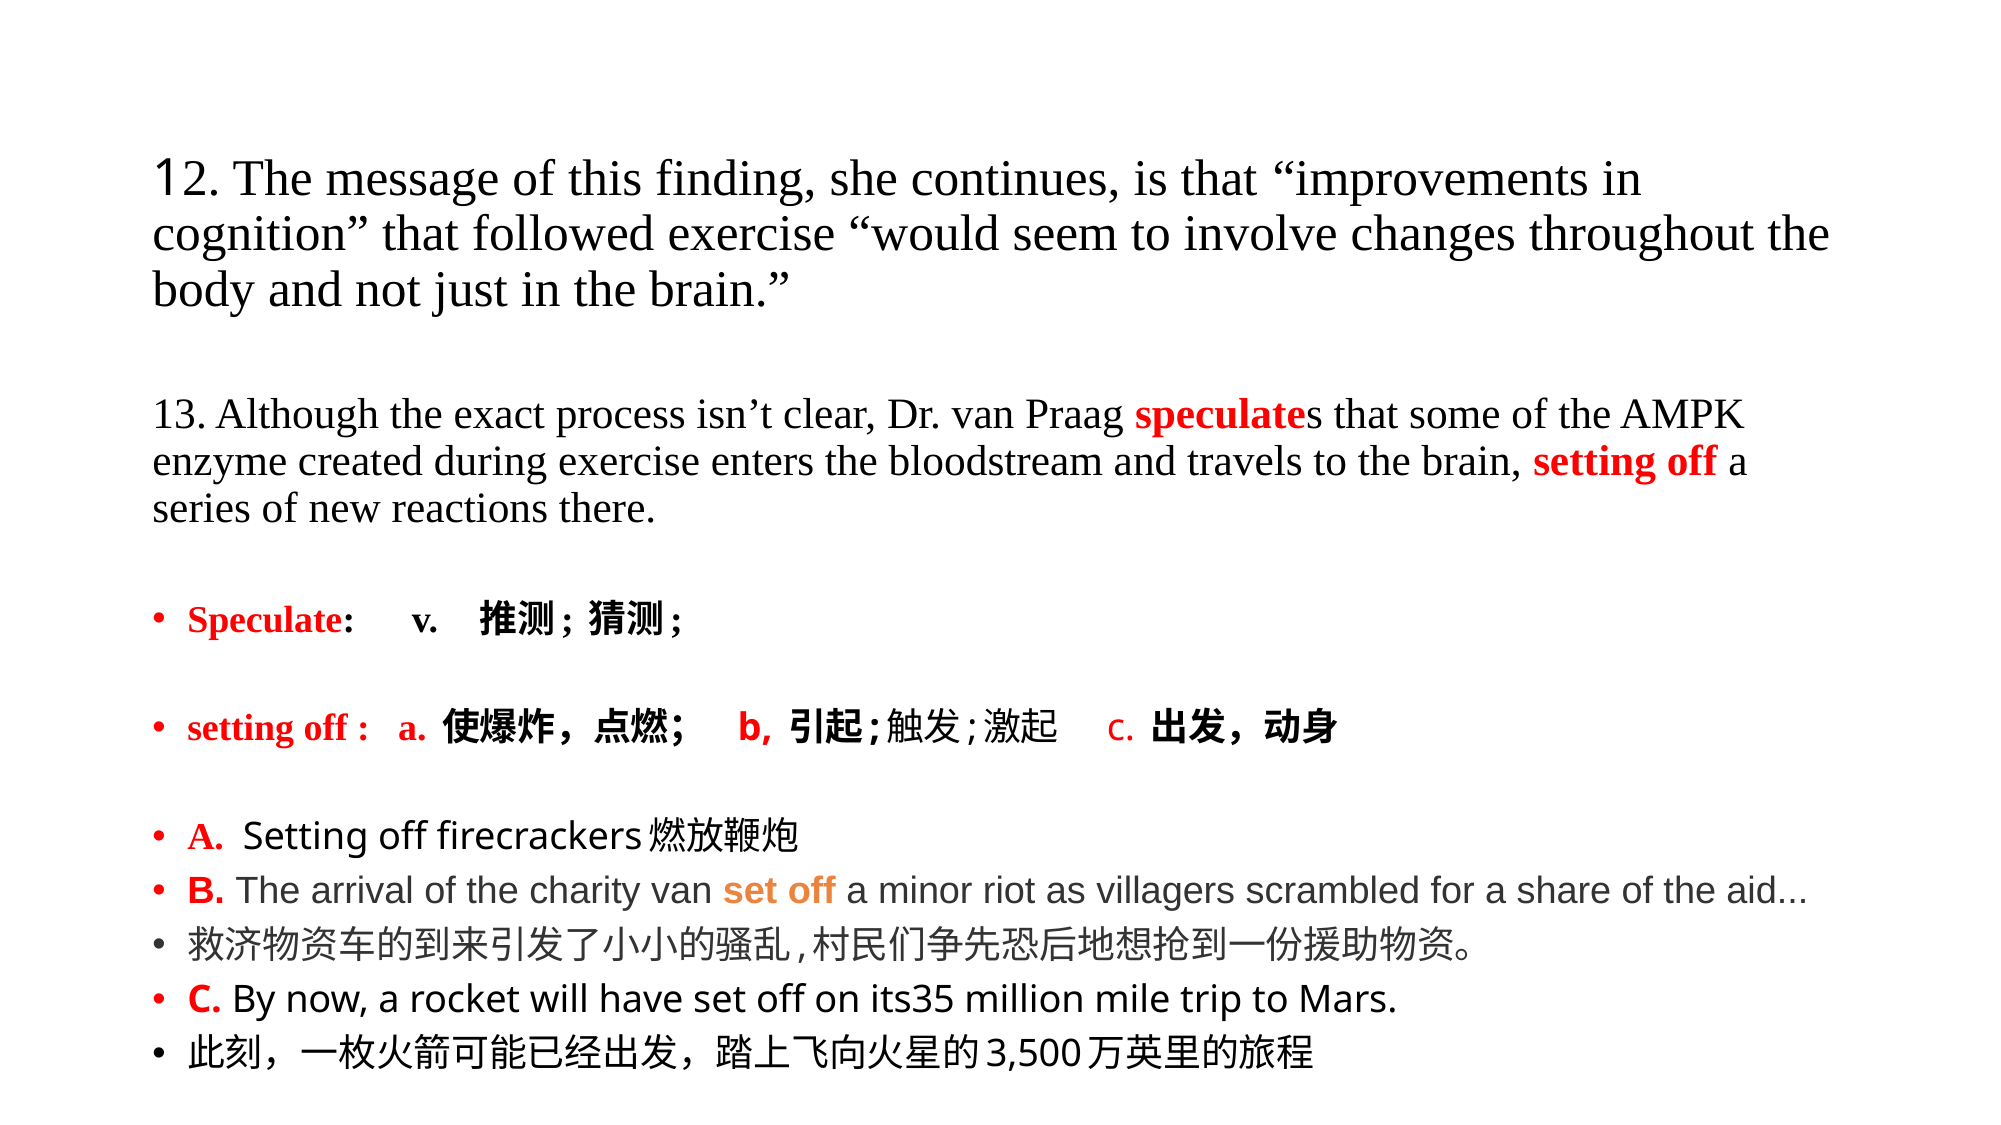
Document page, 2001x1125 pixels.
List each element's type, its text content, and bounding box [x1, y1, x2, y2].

list 12. The message of this finding, she continues, is that “improvements in cognition” that followed exercise “would seem to involve changes throughout the body and not just in the brain.” 13. Although the exact process isn’t clear, Dr. van Praag speculates that some of the AMPK enzyme created during exercise enters the bloodstream and travels to the brain, setting off a series of new reactions there. Speculate: v. 推测; 猜测; setting off : a. 使爆炸，点燃； b, 引起;触发;激起 c. 出发，动身 A. Setting off firecrackers燃放鞭炮 B. The arrival of the charity van set off a minor riot as villagers scrambled for a share of the aid... 救济物资车的到来引发了小小的骚乱,村民们争先恐后地想抢到一份援助物资。 C. By now, a rocket will have set off on its35 million mile trip to Mars. 此刻，一枚火箭可能已经出发，踏上飞向火星的3,500万英里的旅程 [137, 143, 1863, 1099]
